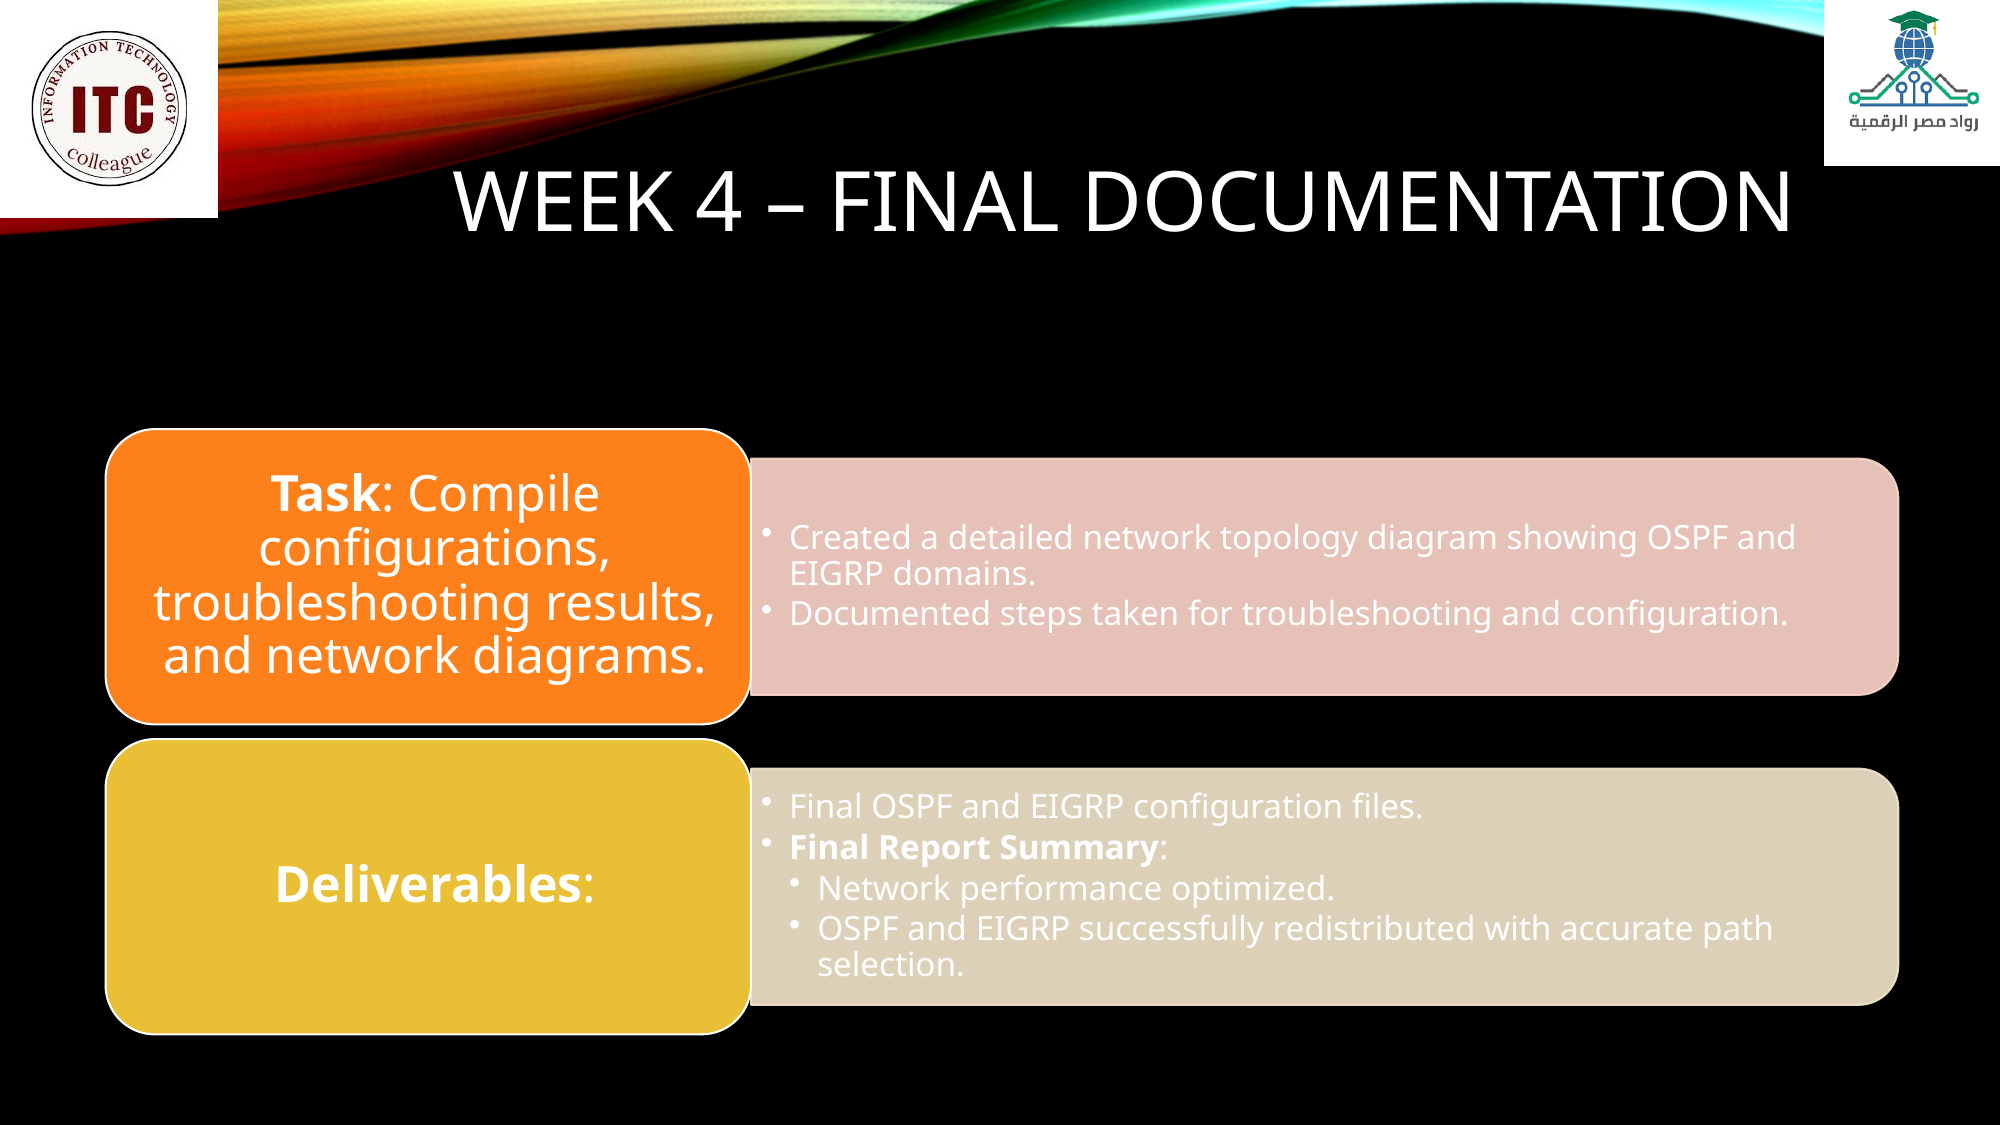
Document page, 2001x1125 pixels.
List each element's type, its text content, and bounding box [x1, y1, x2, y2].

picture [0, 0, 2000, 237]
text_box Week 4 – Final Documentation [398, 152, 1812, 365]
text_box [105, 428, 1899, 1035]
